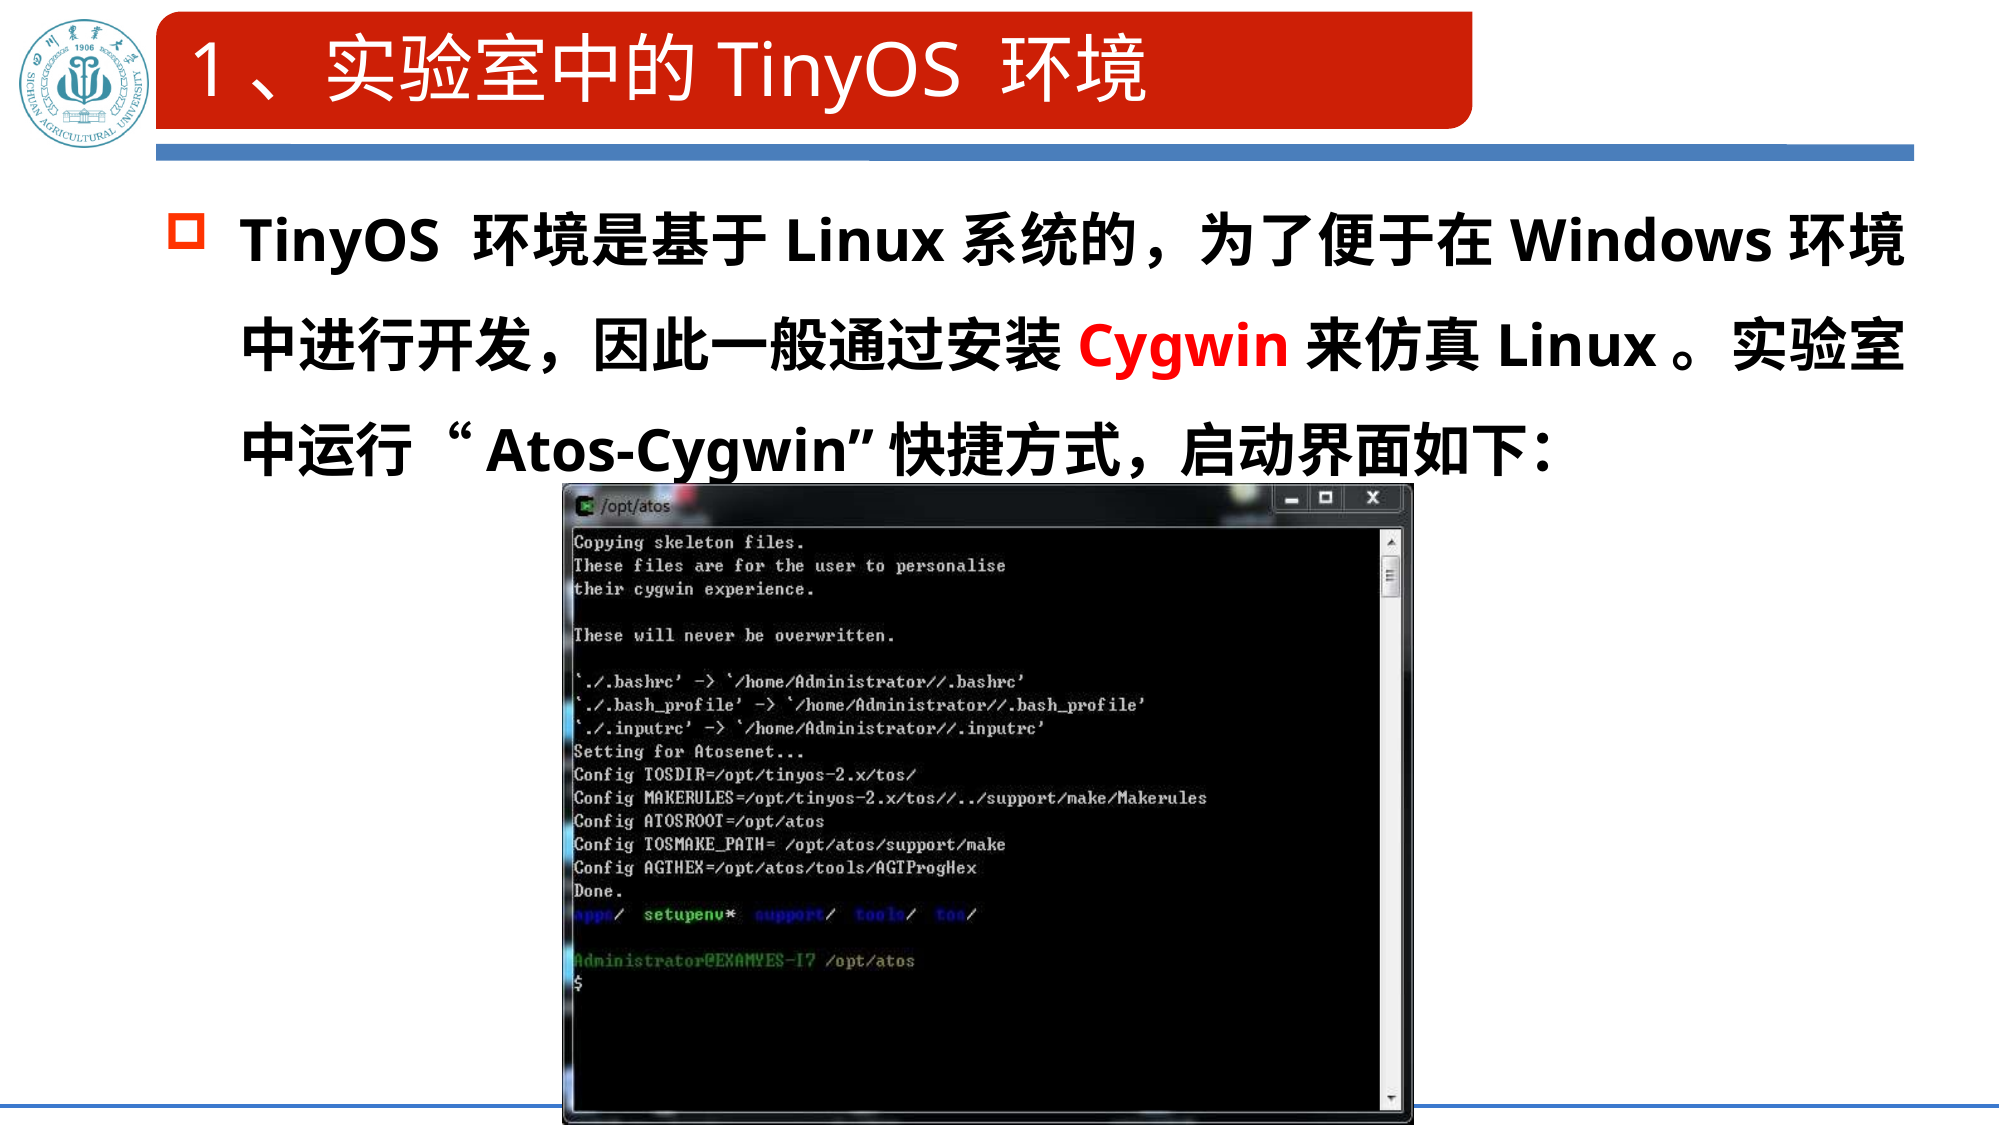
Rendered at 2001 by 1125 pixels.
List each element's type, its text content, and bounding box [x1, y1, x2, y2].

picture [562, 483, 1414, 1125]
title 1、实验室中的TinyOS 环境 [173, 14, 1910, 126]
text_box TinyOS 环境是基于Linux系统的，为了便于在Windows环境中进行开发，因此一般通过安装Cygwin来仿真Linux。实验室中运行“Atos-Cygwin”快捷方式，启动界面如下： [149, 160, 1922, 491]
